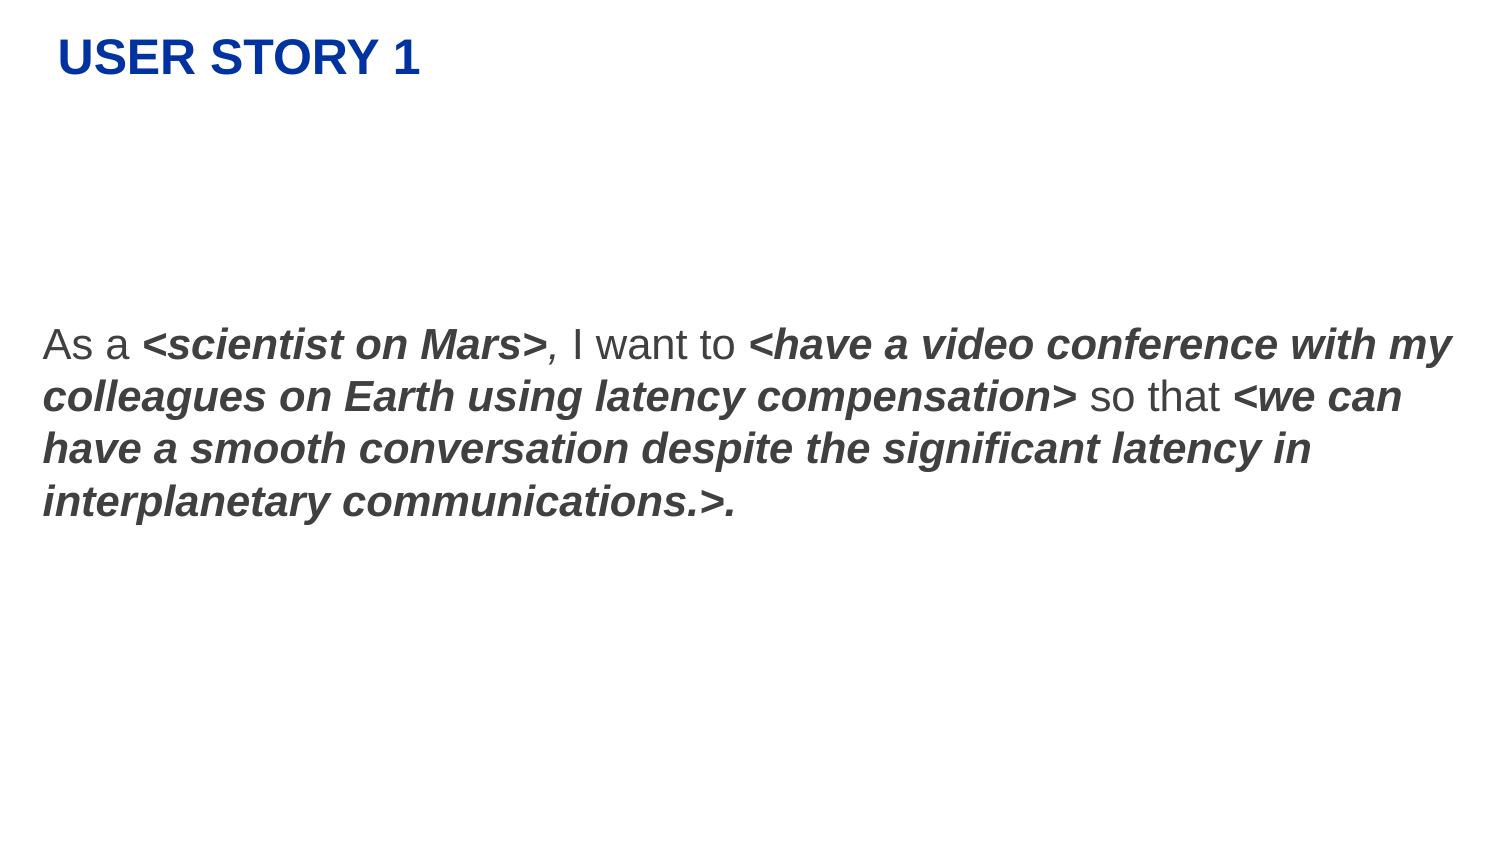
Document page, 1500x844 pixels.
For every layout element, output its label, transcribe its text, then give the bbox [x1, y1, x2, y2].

title USER STORY 1 [57, 30, 1255, 91]
list As a <scientist on Mars>, I want to <have a video conference with my colleagues on Earth using latency compensation> so that <we can have a smooth conversation despite the significant latency in interplanetary communications.>. [42, 253, 1488, 525]
